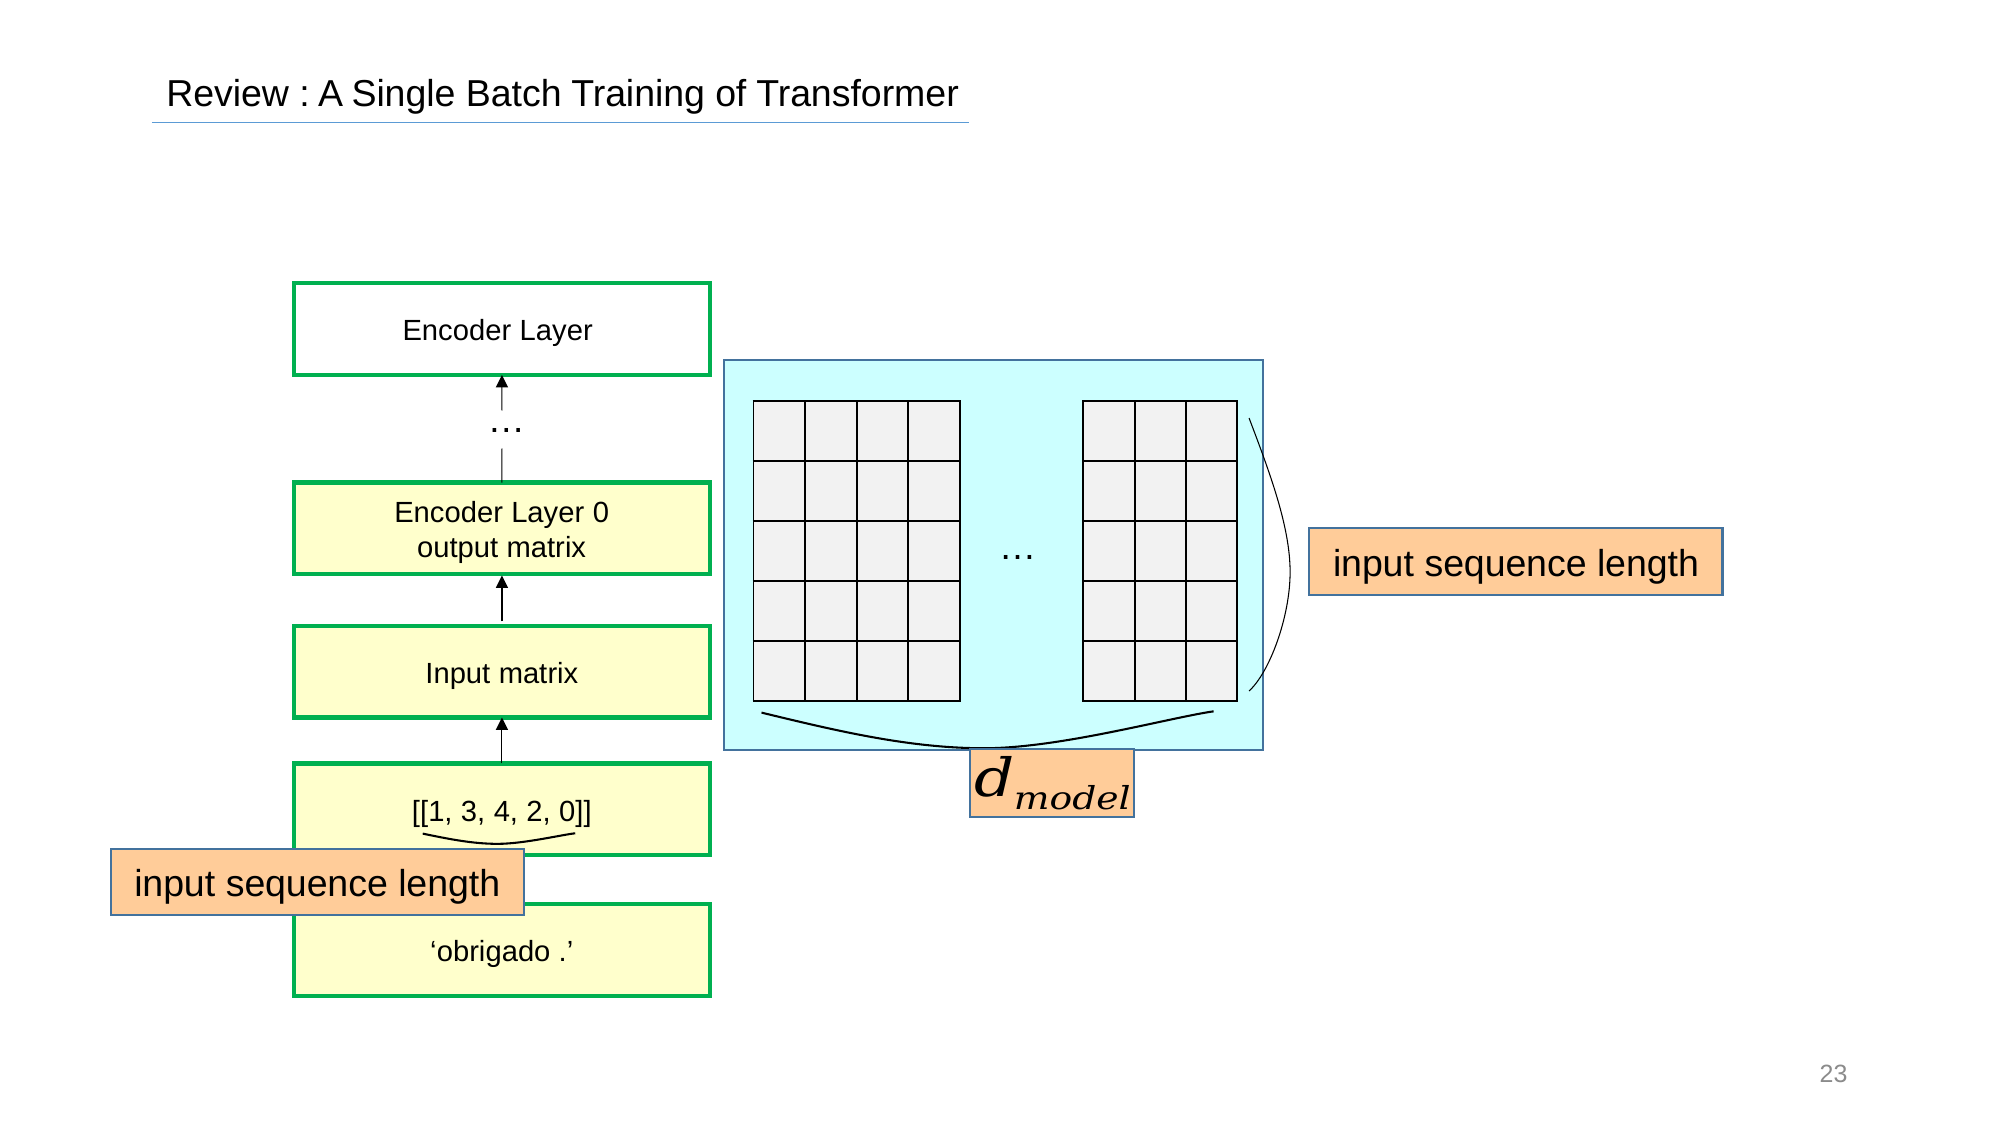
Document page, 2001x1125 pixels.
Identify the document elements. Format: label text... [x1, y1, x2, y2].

table_cell [754, 462, 804, 520]
table_cell [909, 522, 959, 580]
table_cell [1084, 522, 1134, 580]
text_box [[1, 3, 4, 2, 0]] [293, 762, 711, 856]
slide_number 23 [1412, 1042, 1863, 1103]
table_header [806, 402, 856, 460]
table_cell [806, 582, 856, 640]
table_cell [858, 582, 907, 640]
table_header [858, 402, 907, 460]
text_box Review : A Single Batch Training of Transformer [151, 61, 1006, 122]
text_box [422, 832, 576, 845]
table_cell [806, 642, 856, 700]
text_box [1248, 417, 1291, 692]
table_cell [1084, 642, 1134, 700]
table_cell [1187, 522, 1236, 580]
table_cell [754, 522, 804, 580]
table_cell [1187, 462, 1236, 520]
table_cell [858, 522, 907, 580]
table_cell [1187, 582, 1236, 640]
table_cell [909, 642, 959, 700]
table_cell [858, 462, 907, 520]
text_box [723, 359, 1264, 751]
table_header [754, 402, 804, 460]
table_cell [858, 642, 907, 700]
text_box … [984, 514, 1082, 575]
table_header [1187, 402, 1236, 460]
text_box … [472, 388, 610, 448]
table_cell [806, 462, 856, 520]
table_cell [1187, 642, 1236, 700]
table_header [1136, 402, 1185, 460]
table_cell [909, 462, 959, 520]
table_cell [1084, 462, 1134, 520]
text_box [761, 710, 1214, 750]
text_box ‘obrigado .’ [293, 903, 711, 997]
table_header [1084, 402, 1134, 460]
table_cell [754, 582, 804, 640]
table_cell [1084, 582, 1134, 640]
text_box Encoder Layer 0 output matrix [293, 482, 711, 575]
table_cell [1136, 522, 1185, 580]
table_cell [806, 522, 856, 580]
table_cell [1136, 582, 1185, 640]
table_cell [909, 582, 959, 640]
table_header [909, 402, 959, 460]
table_cell [754, 642, 804, 700]
text_box input sequence length [110, 848, 525, 916]
table_cell [1136, 462, 1185, 520]
text_box Input matrix [293, 625, 711, 719]
table_cell [1136, 642, 1185, 700]
text_box input sequence length [1308, 527, 1724, 596]
